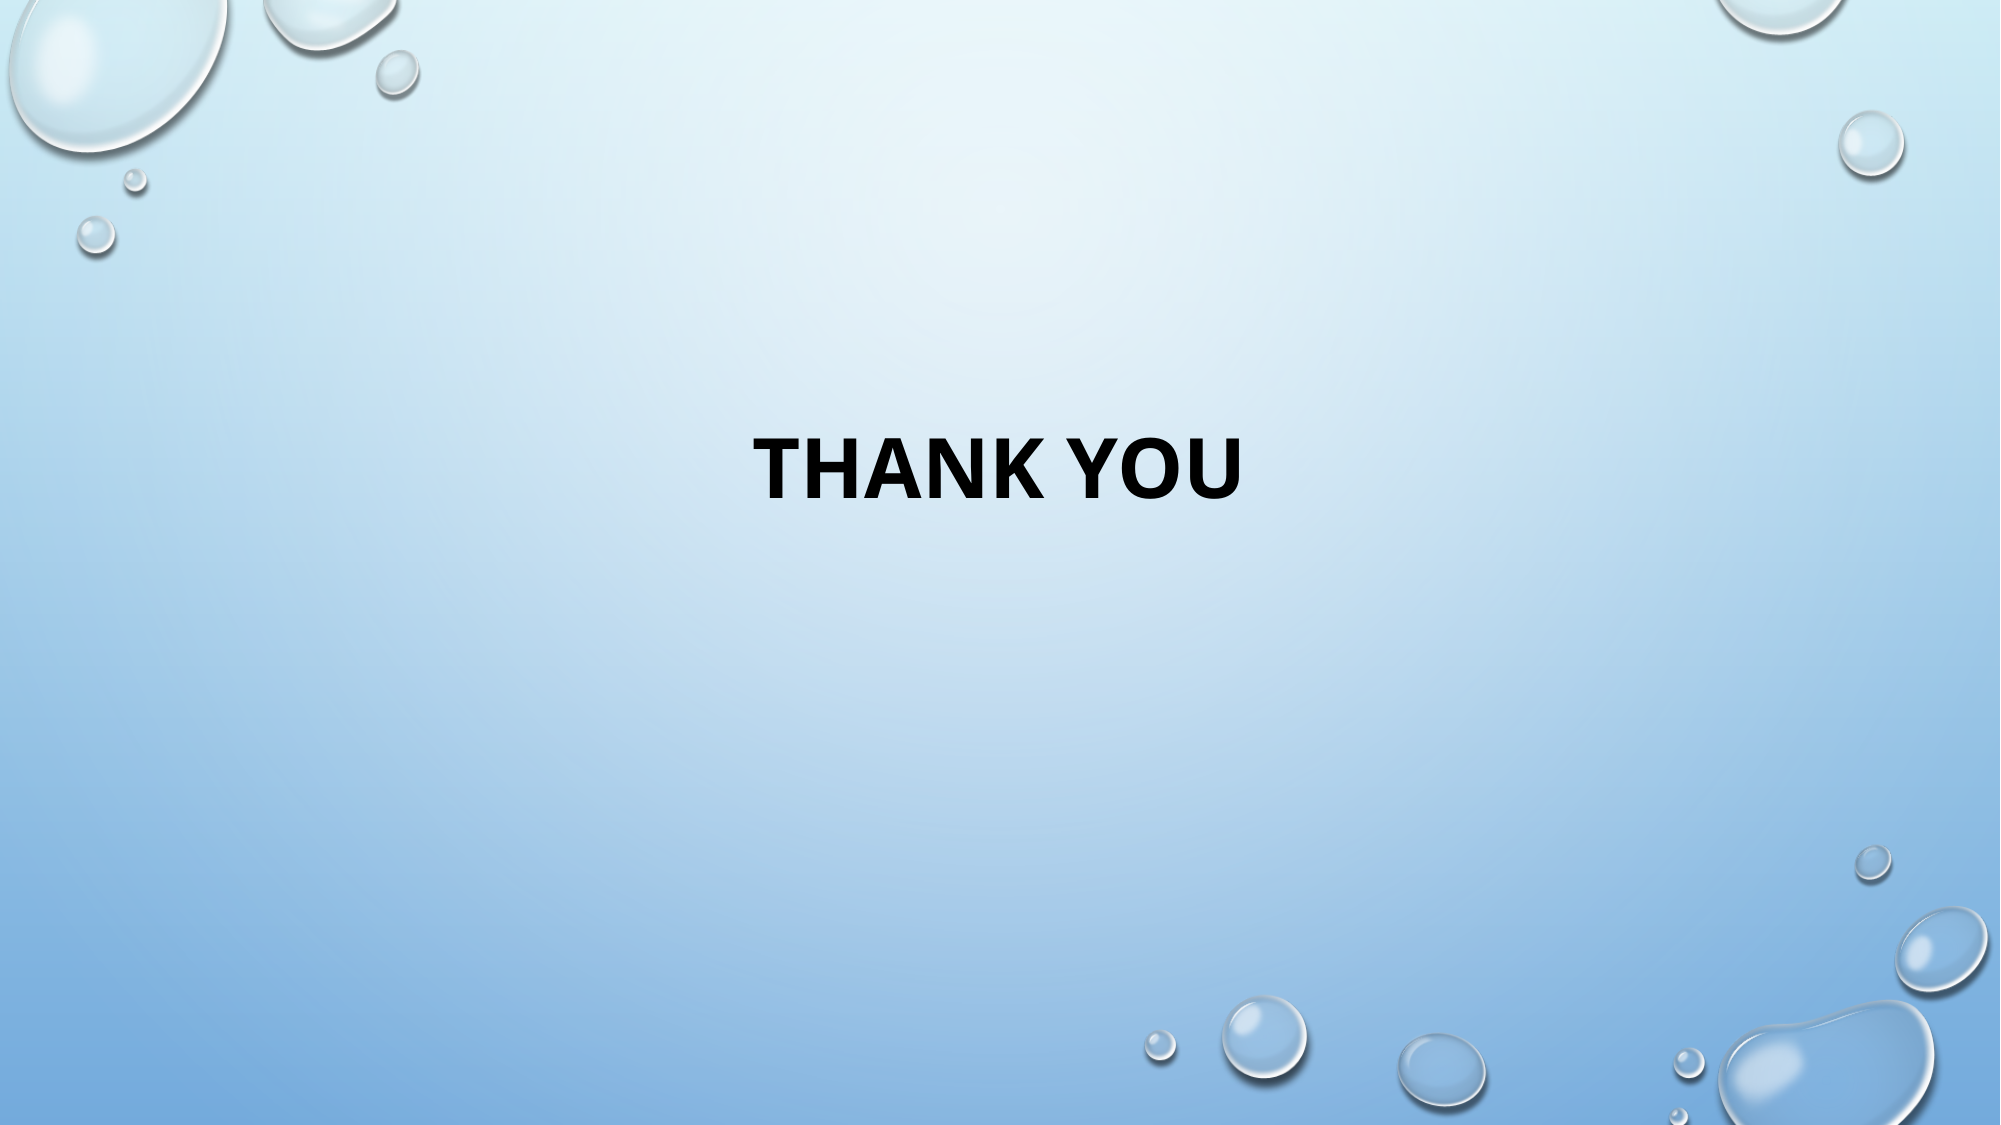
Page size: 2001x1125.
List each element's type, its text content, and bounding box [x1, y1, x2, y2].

list Thank you [149, 388, 1850, 583]
picture [0, 0, 2000, 1125]
